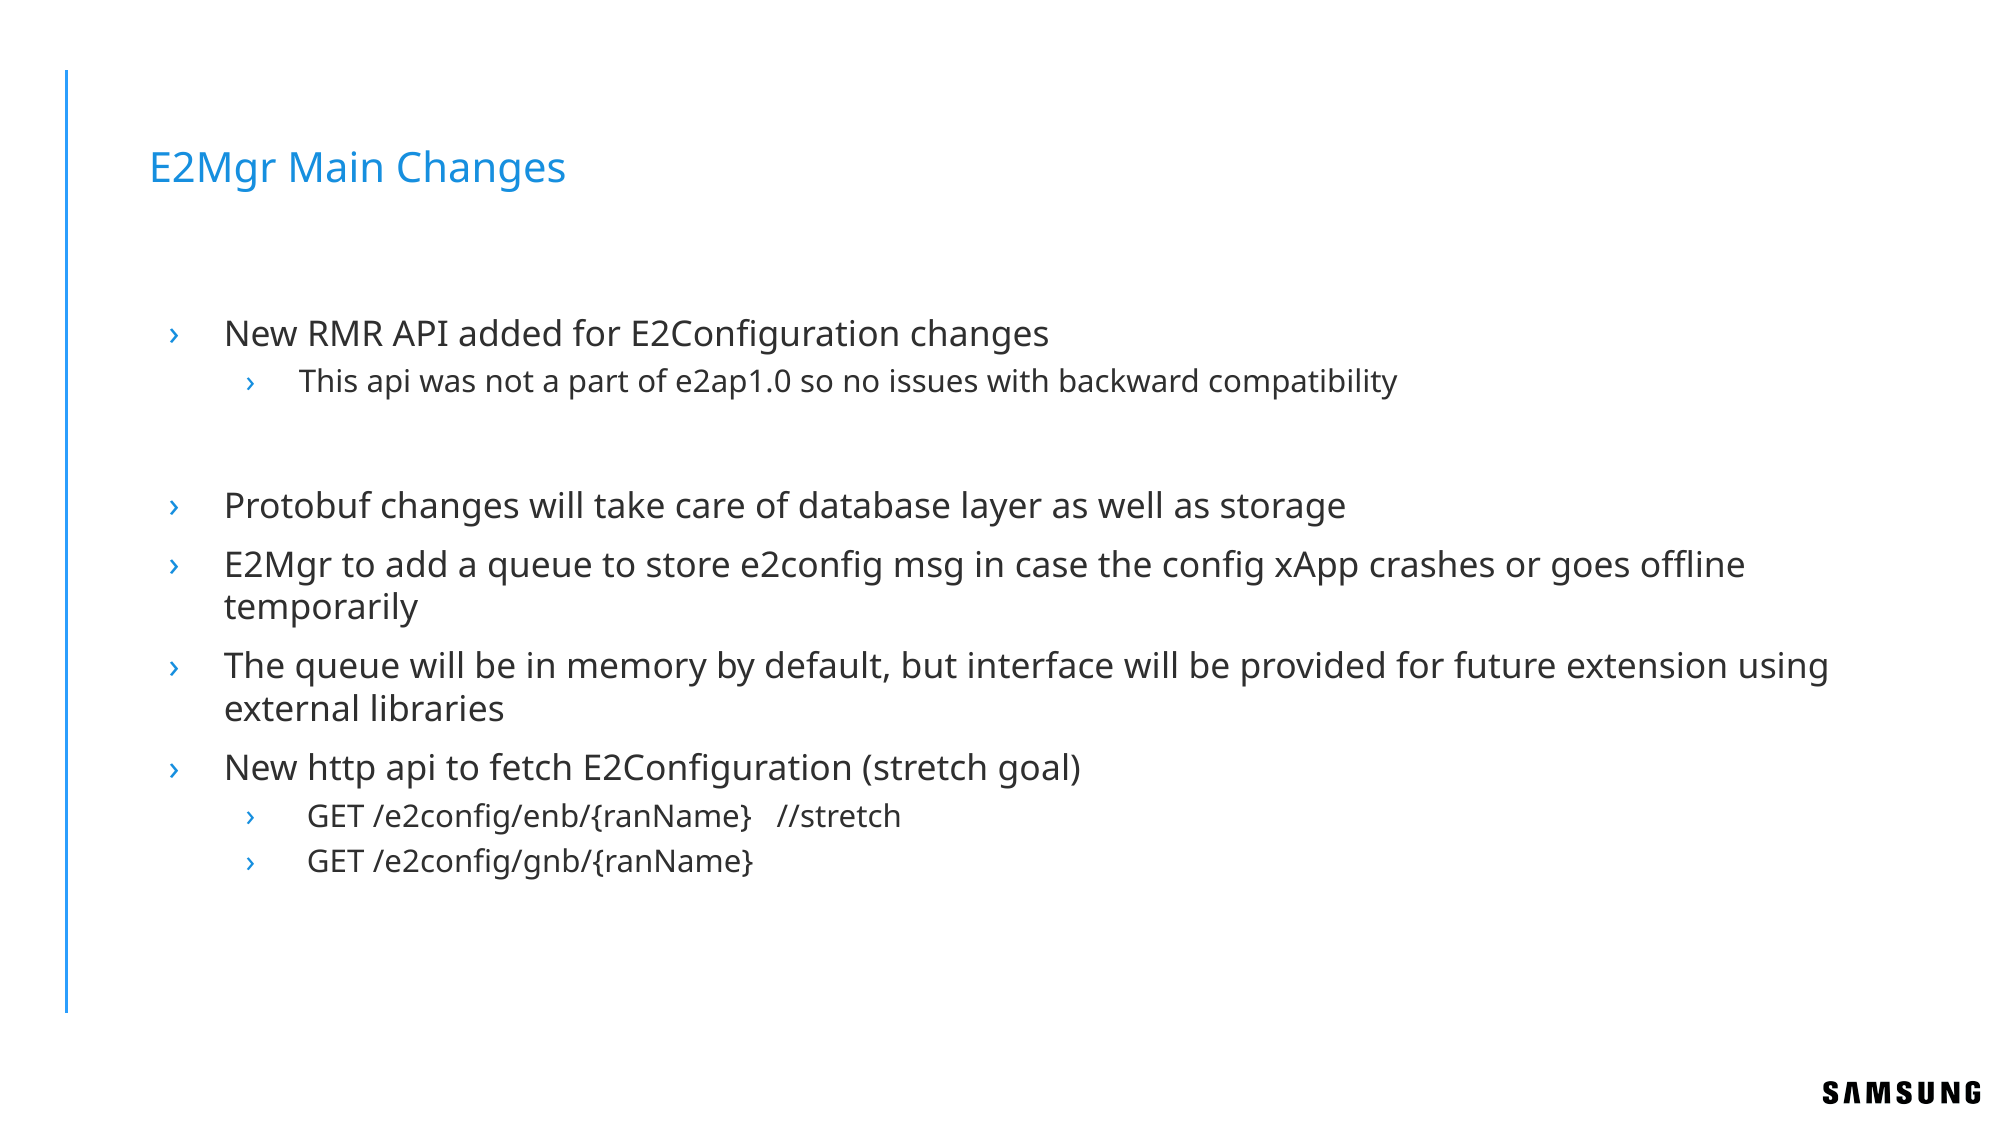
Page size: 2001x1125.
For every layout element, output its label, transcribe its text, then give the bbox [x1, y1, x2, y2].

picture [1818, 1076, 1985, 1109]
title E2Mgr Main Changes [137, 59, 1863, 278]
list New RMR API added for E2Configuration changes This api was not a part of e2ap1.0 so no issues with backward compatibility Protobuf changes will take care of database layer as well as storage E2Mgr to add a queue to store e2config msg in case the config xApp crashes or goes offline temporarily The queue will be in memory by default, but interface will be provided for future extension using external libraries New http api to fetch E2Configuration (stretch goal) GET /e2config/enb/{ranName} //stretch GET /e2config/gnb/{ranName} [137, 299, 1863, 1014]
